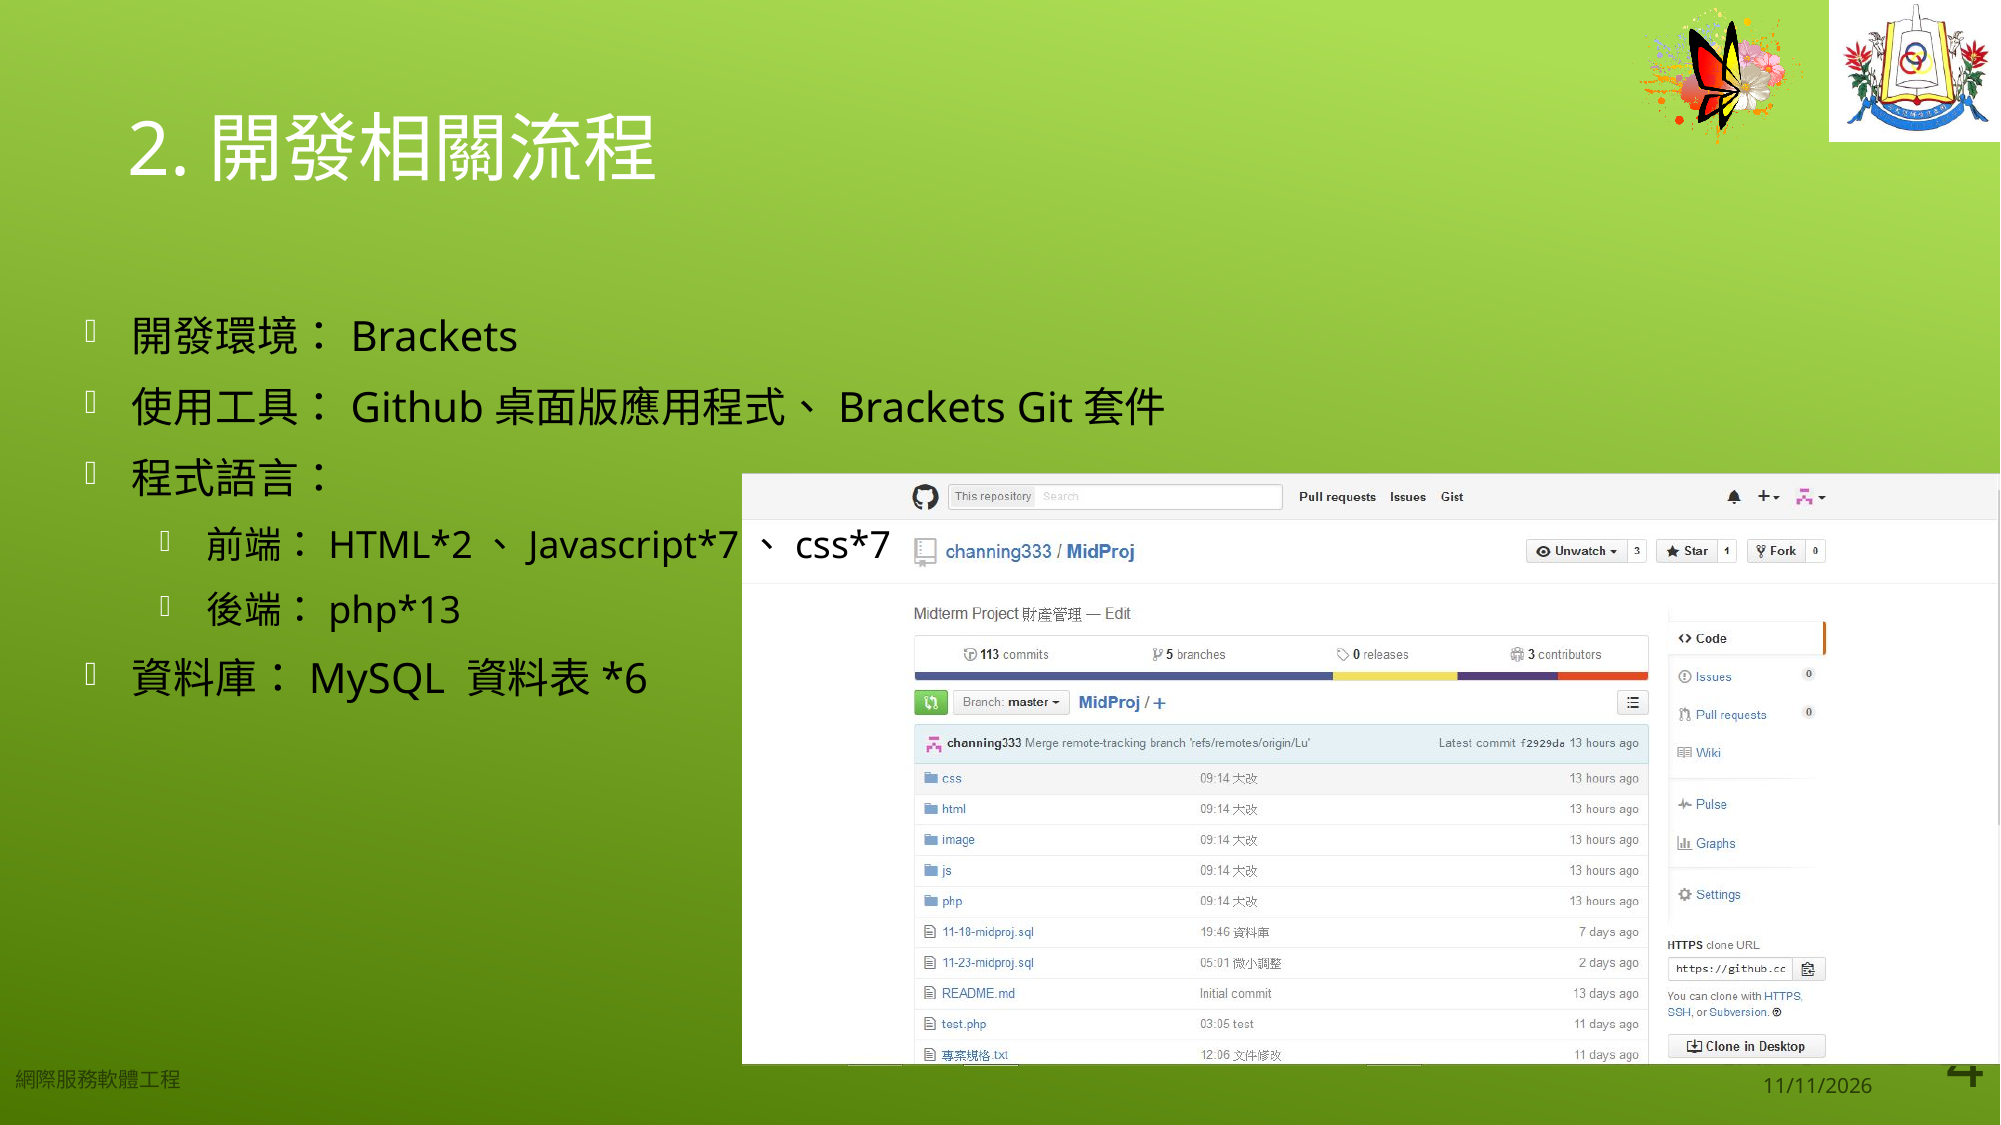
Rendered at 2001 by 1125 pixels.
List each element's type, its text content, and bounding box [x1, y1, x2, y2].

title 2.開發相關流程 [112, 21, 1513, 269]
list 開發環境：Brackets 使用工具：Github桌面版應用程式、Brackets Git套件 程式語言： 前端：HTML*2、Javascript*7、css*7 後端：php*13 資料庫：MySQL 資料表*6 [69, 209, 1470, 803]
picture [1608, 0, 2000, 156]
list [742, 472, 2000, 1066]
slide_number 4 [1812, 1066, 2000, 1119]
footer 網際服務軟體工程 [0, 1059, 239, 1119]
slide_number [1736, 1066, 1888, 1125]
